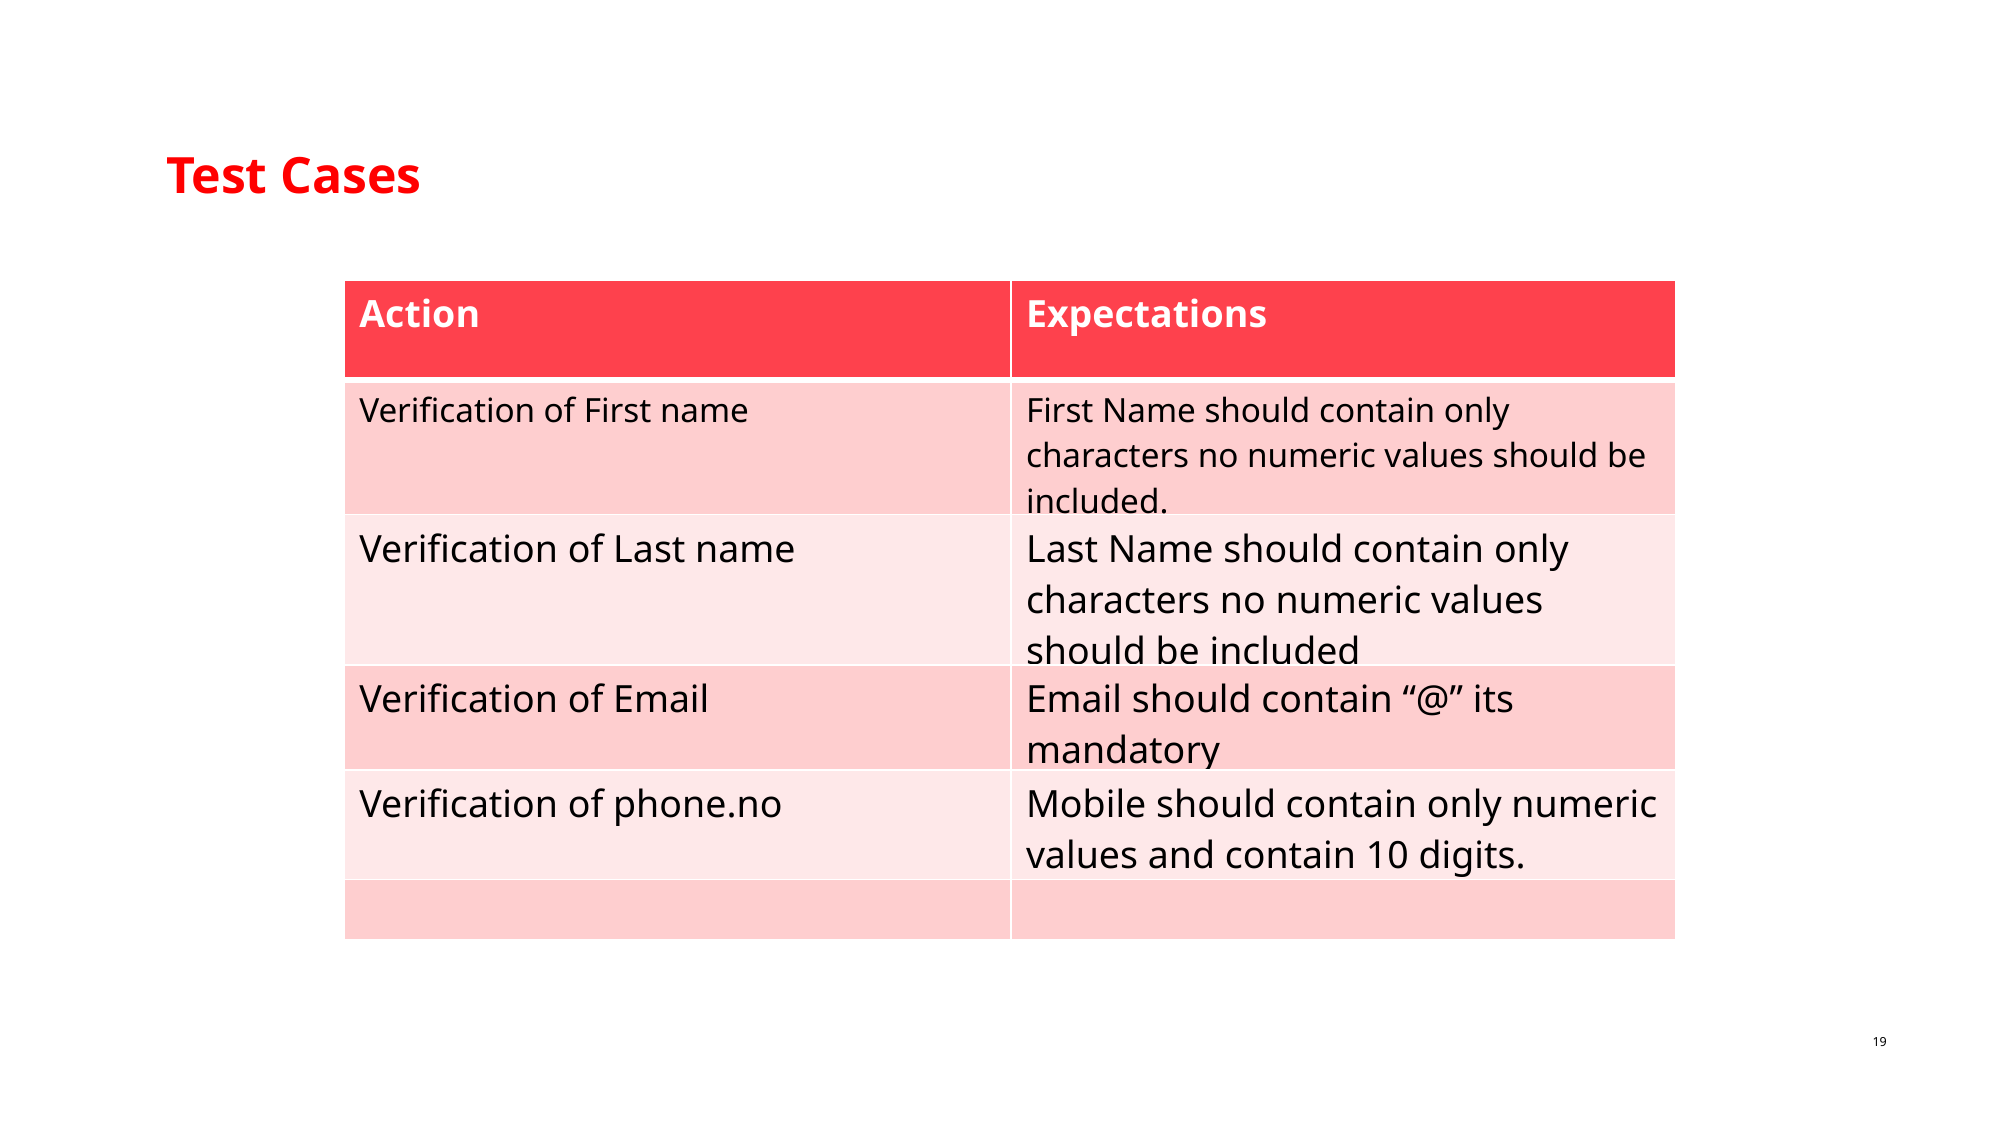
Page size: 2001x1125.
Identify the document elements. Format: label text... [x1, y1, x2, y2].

table_cell Verification of phone.no [345, 771, 1010, 879]
table_cell Verification of First name [345, 383, 1010, 514]
table_cell First Name should contain only characters no numeric values should be included. [1012, 383, 1675, 514]
table_header Expectations [1012, 281, 1675, 377]
table_cell Email should contain “@” its mandatory [1012, 666, 1675, 769]
table_cell Mobile should contain only numeric values and contain 10 digits. [1012, 771, 1675, 879]
table_cell Verification of Email [345, 666, 1010, 769]
table_header Action [345, 281, 1010, 377]
slide_number 19 [1841, 1035, 1887, 1051]
table_cell [345, 880, 1010, 939]
table_cell Verification of Last name [345, 515, 1010, 664]
table_cell Last Name should contain only characters no numeric values should be included [1012, 515, 1675, 664]
text_box Test Cases [151, 136, 573, 211]
table_cell [1012, 880, 1675, 939]
